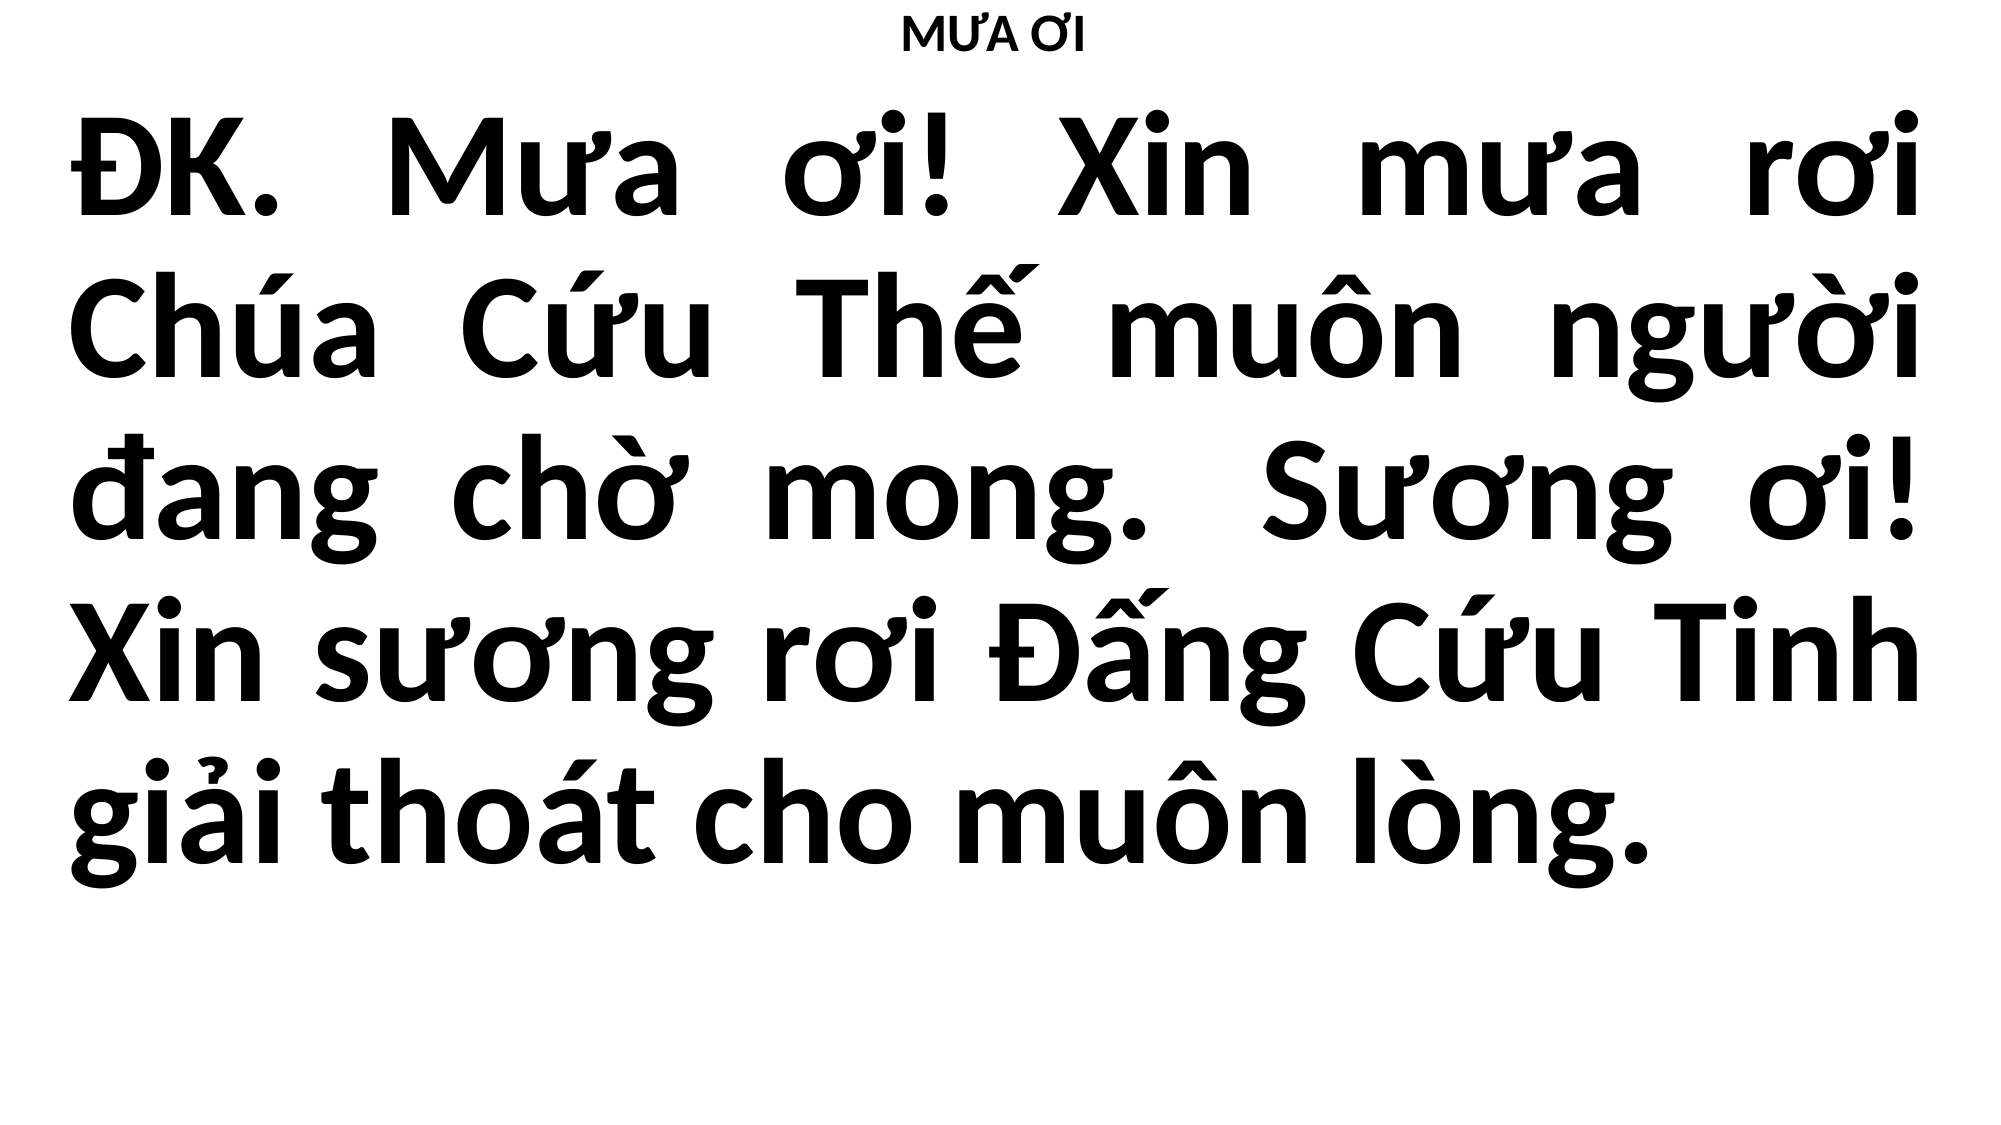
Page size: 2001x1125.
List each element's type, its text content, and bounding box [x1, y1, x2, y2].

list ĐK. Mưa ơi! Xin mưa rơi Chúa Cứu Thế muôn người đang chờ mong. Sương ơi! Xin sương rơi Đấng Cứu Tinh giải thoát cho muôn lòng. [53, 78, 1942, 1125]
title MƯA ƠI [137, 0, 1863, 70]
